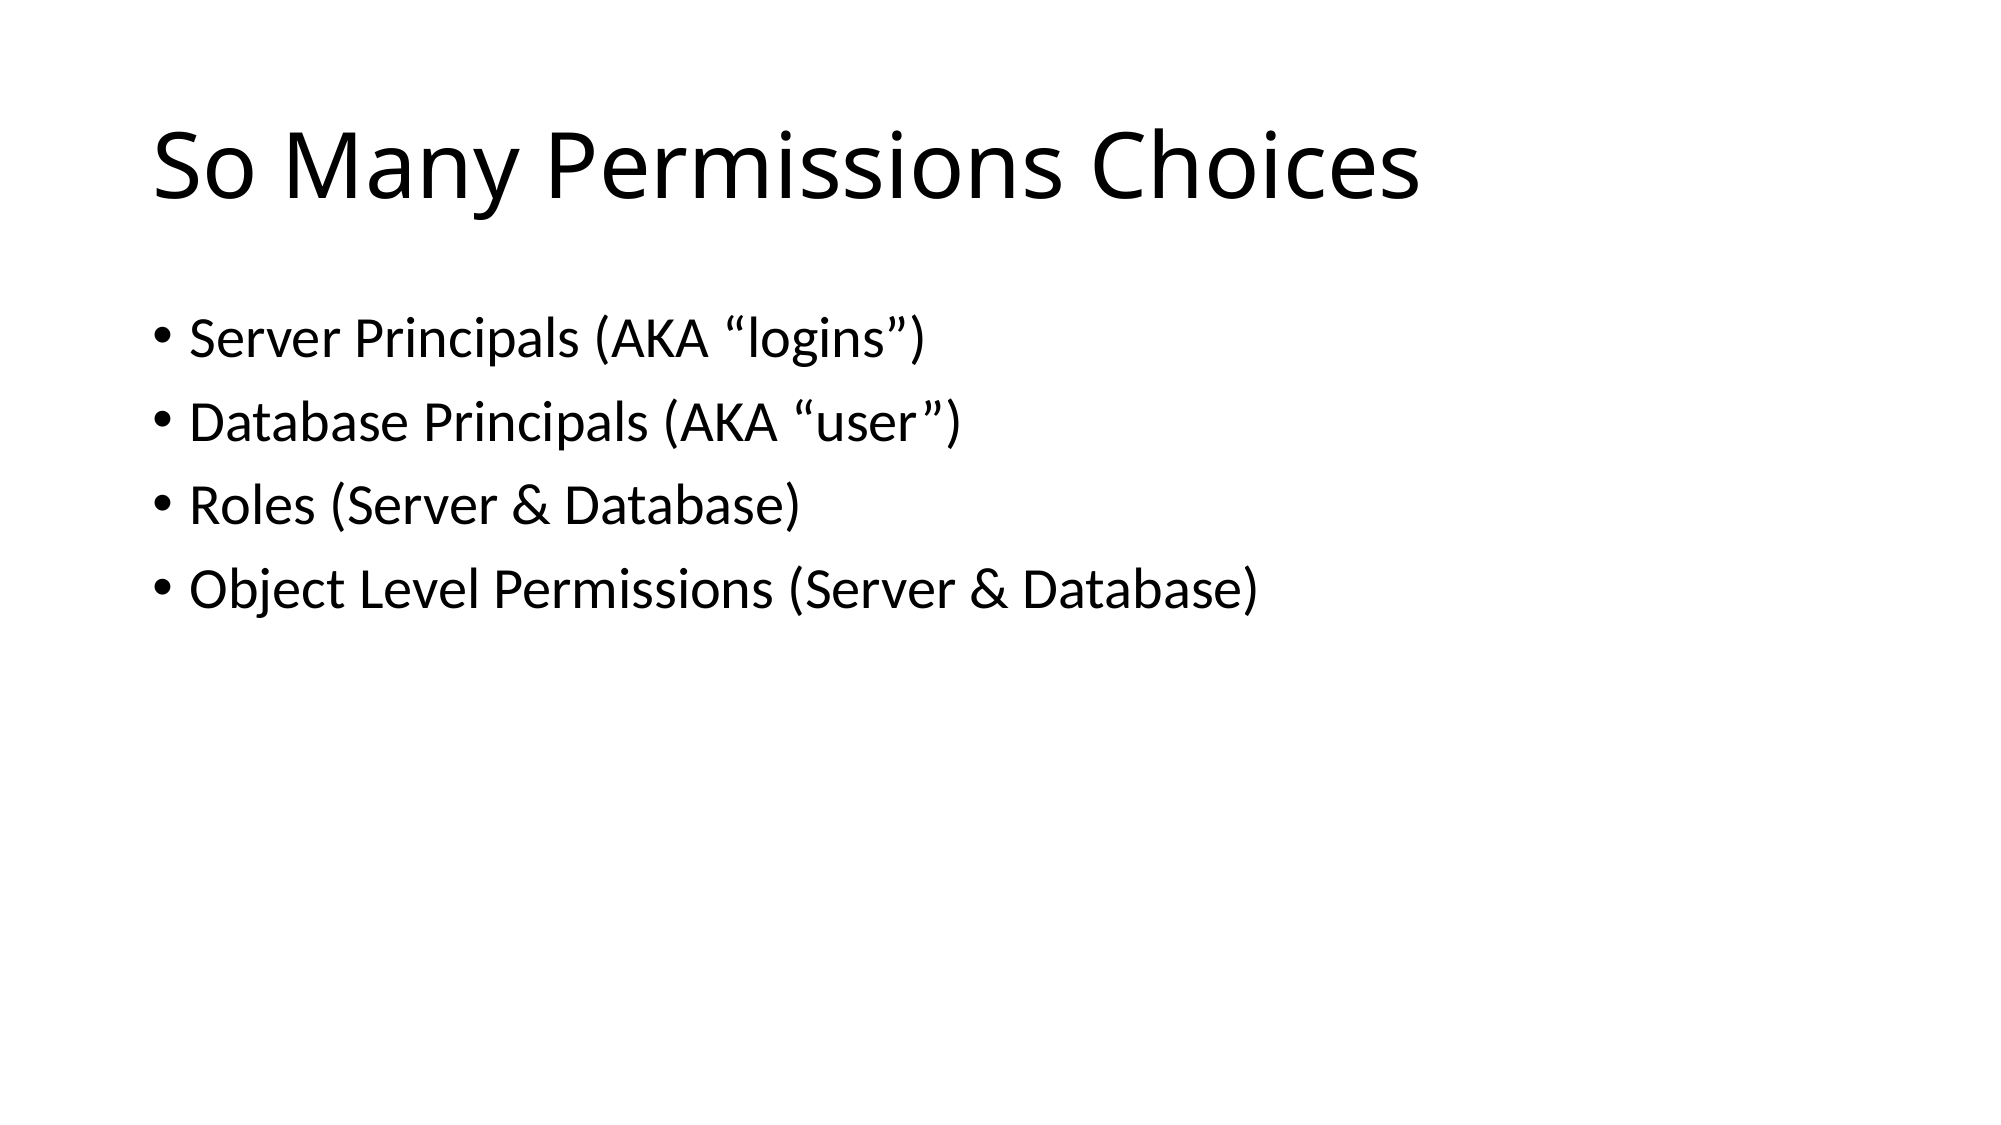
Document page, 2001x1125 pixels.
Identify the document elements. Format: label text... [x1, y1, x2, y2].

list Server Principals (AKA “logins”) Database Principals (AKA “user”) Roles (Server & Database) Object Level Permissions (Server & Database) [137, 299, 1863, 1014]
title So Many Permissions Choices [137, 59, 1863, 278]
